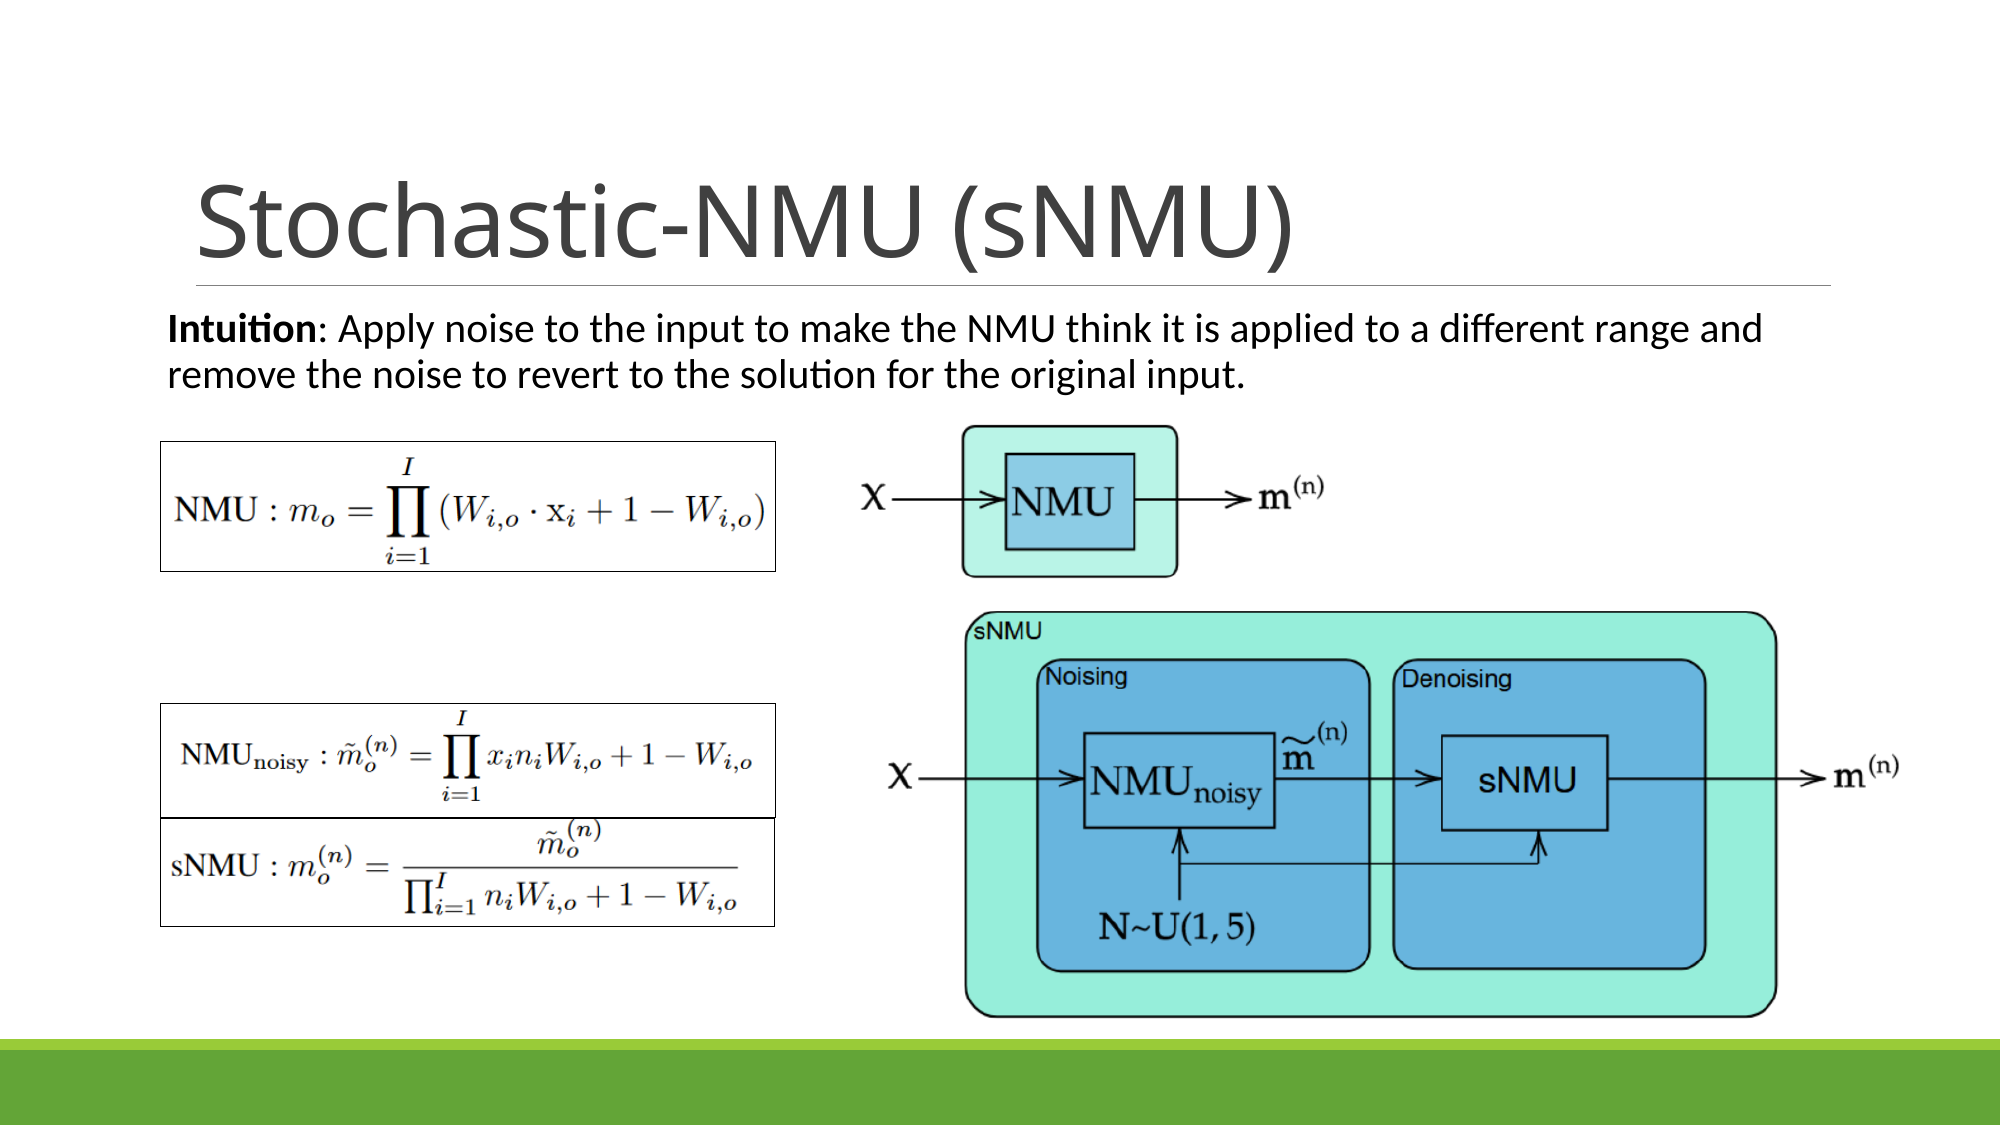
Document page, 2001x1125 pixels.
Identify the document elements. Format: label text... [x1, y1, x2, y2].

picture [159, 441, 776, 572]
list Intuition: Apply noise to the input to make the NMU think it is applied to a different range and remove the noise to revert to the solution for the original input. [137, 299, 1821, 459]
picture [838, 399, 1920, 1039]
title Stochastic-NMU (sNMU) [180, 47, 1830, 285]
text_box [159, 702, 776, 927]
